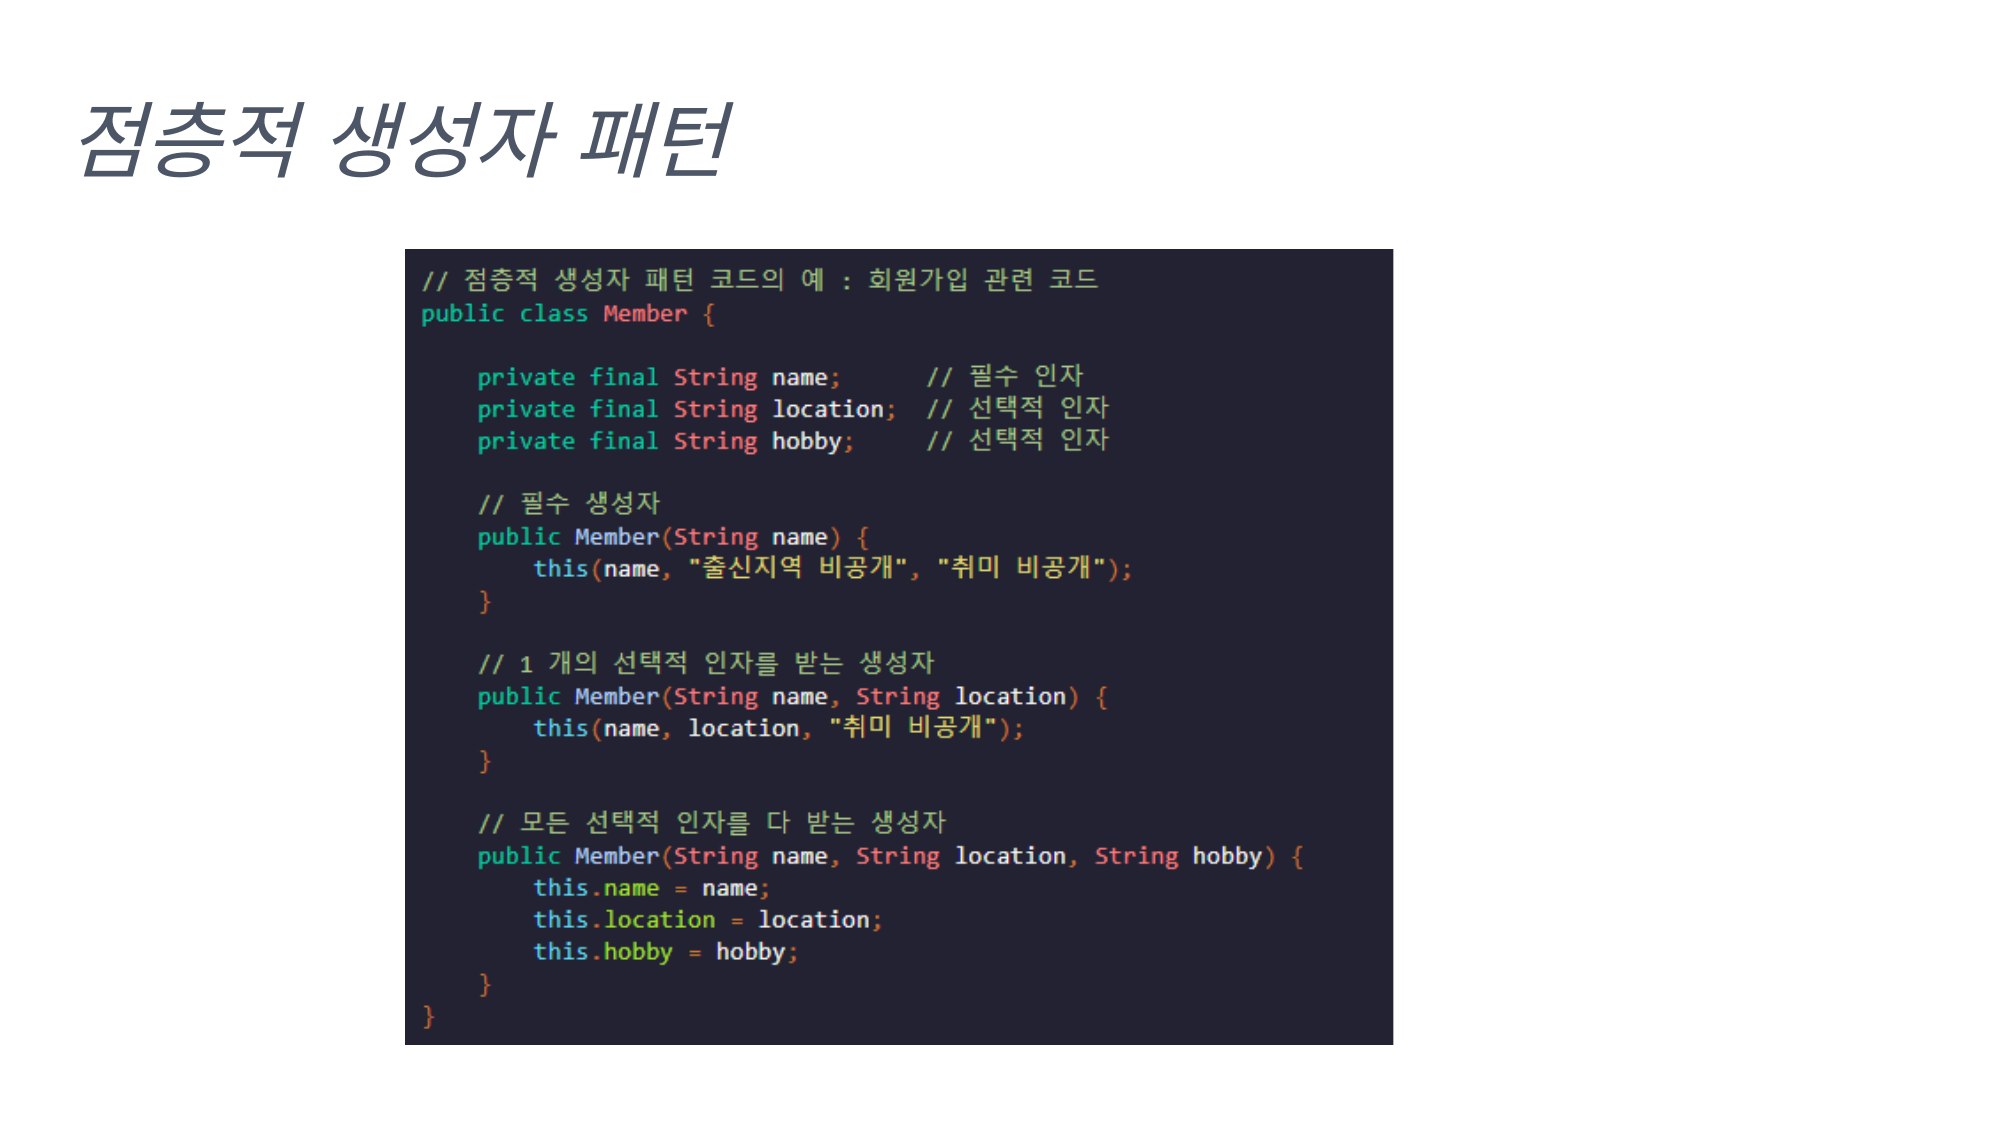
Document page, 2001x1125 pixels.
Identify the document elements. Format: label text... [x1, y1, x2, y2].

picture [405, 249, 1394, 1045]
text_box 점층적 생성자 패턴 [53, 80, 1475, 296]
